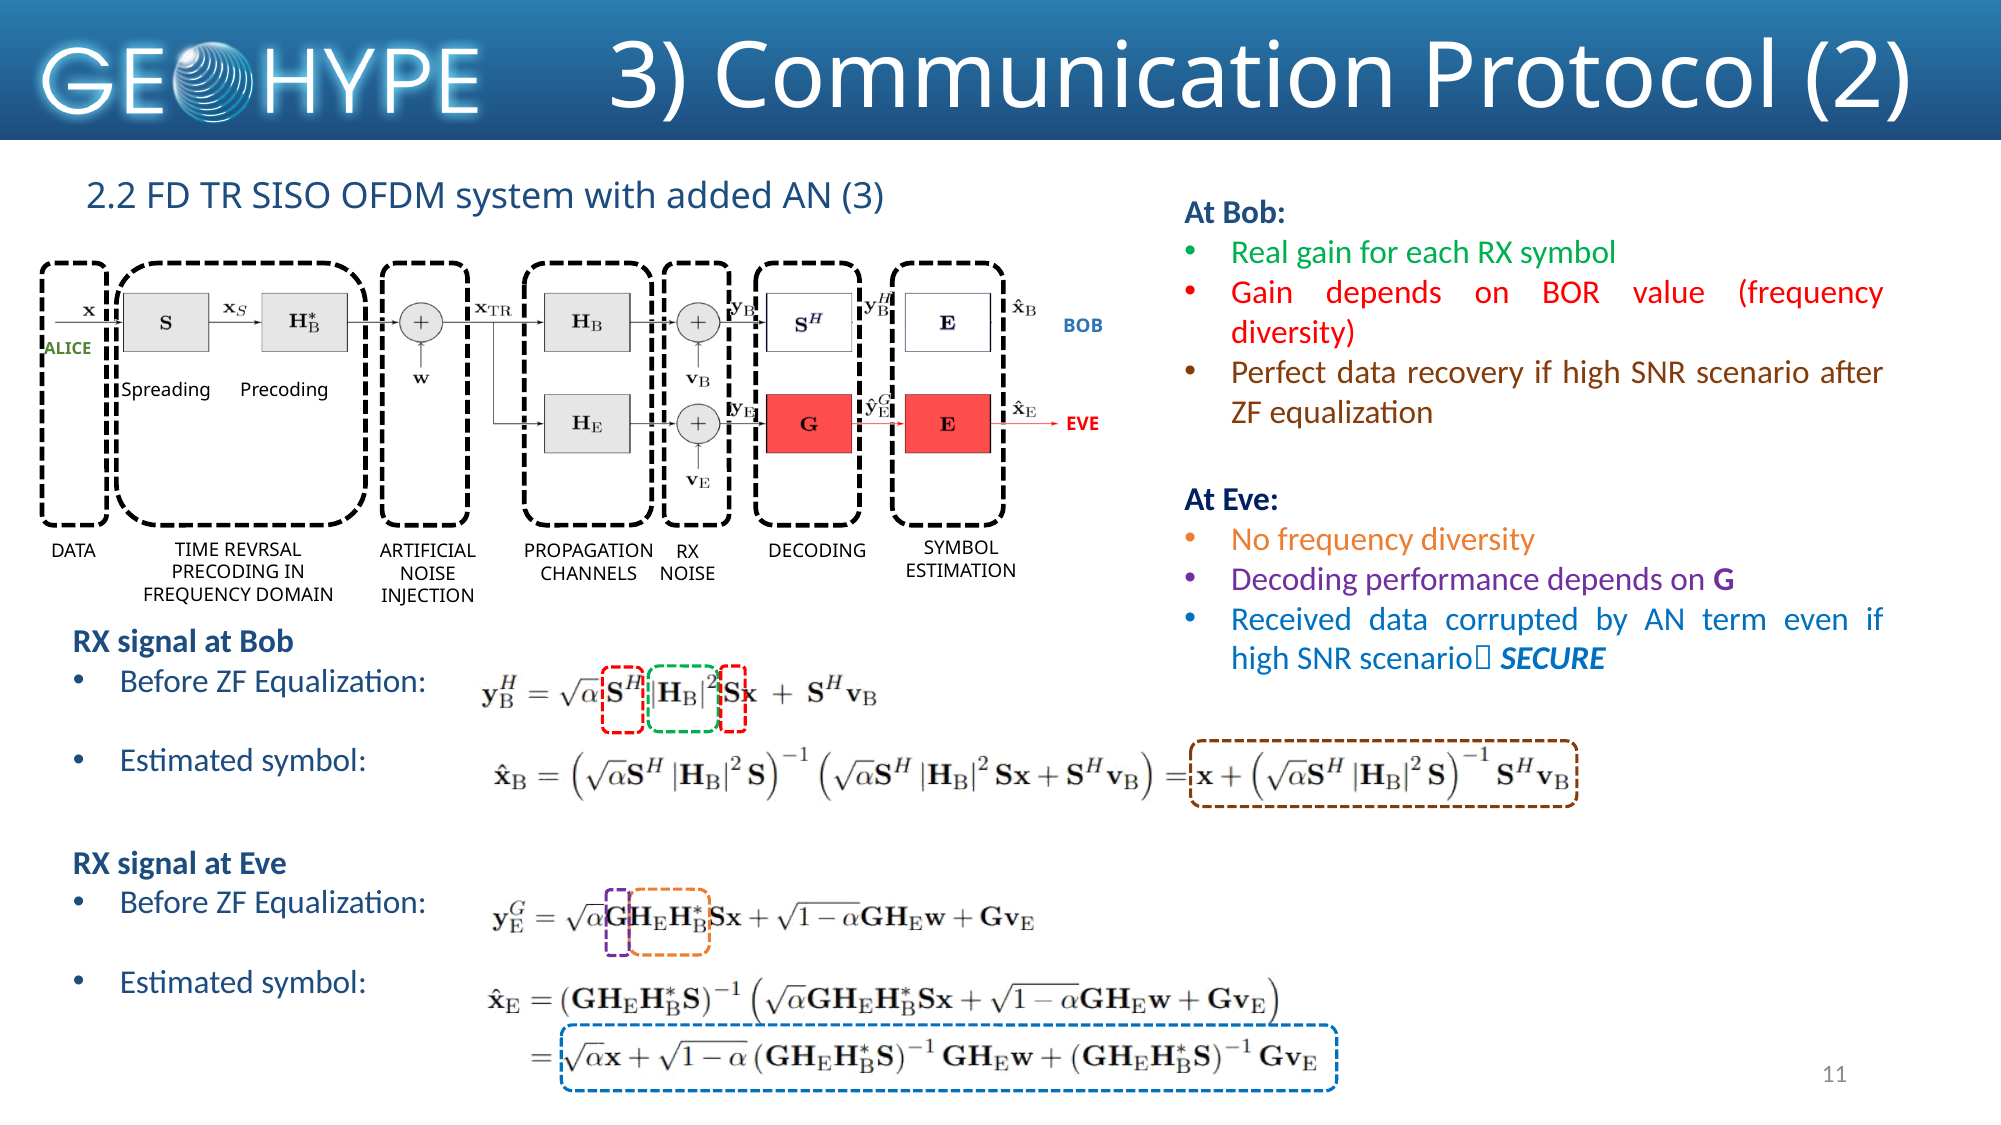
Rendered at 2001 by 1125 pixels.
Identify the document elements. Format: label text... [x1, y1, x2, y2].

text_box [523, 496, 653, 527]
text_box [40, 365, 108, 527]
text_box [719, 723, 747, 733]
text_box PROPAGATION CHANNELS [502, 531, 639, 592]
text_box [648, 723, 719, 733]
text_box [605, 953, 630, 957]
text_box [382, 261, 468, 272]
text_box [754, 496, 861, 527]
text_box RX NOISE [639, 531, 736, 592]
picture [22, 4, 518, 148]
text_box At Eve: No frequency diversity Decoding performance depends on G Received data corrupted by AN term even if high SNR scenario SECURE [1169, 469, 1900, 724]
text_box [663, 261, 730, 272]
picture [489, 880, 1041, 953]
text_box [756, 261, 858, 272]
text_box At Bob: Real gain for each RX symbol Gain depends on BOR value (frequency diversity) Perfect data recovery if high SNR scenario after ZF equalization [1169, 183, 1900, 438]
text_box [663, 496, 731, 527]
text_box SYMBOL ESTIMATION [882, 528, 1041, 589]
text_box [1193, 739, 1574, 743]
text_box [117, 496, 365, 527]
text_box DATA [36, 531, 121, 569]
title 3) Communication Protocol (2) [548, 17, 1973, 140]
text_box RX signal at Eve Before ZF Equalization: Estimated symbol: [58, 833, 887, 1008]
text_box [632, 953, 707, 957]
picture [475, 975, 1329, 1086]
text_box [891, 496, 1005, 527]
text_box [562, 1024, 1338, 1092]
text_box DECODING [745, 531, 882, 569]
picture [474, 743, 1577, 809]
text_box [40, 261, 108, 330]
picture [474, 662, 893, 723]
text_box [601, 723, 644, 734]
text_box [527, 261, 649, 272]
text_box [381, 496, 469, 527]
text_box EVE [1082, 404, 1134, 442]
text_box [130, 261, 352, 272]
slide_number 11 [1412, 1042, 1863, 1103]
picture [46, 272, 1082, 496]
text_box ALICE [29, 330, 46, 365]
text_box [893, 261, 1002, 272]
text_box TIME REVRSAL PRECODING IN FREQUENCY DOMAIN [121, 530, 355, 611]
text_box BOB [1082, 305, 1134, 344]
text_box RX signal at Bob Before ZF Equalization: Estimated symbol: [58, 611, 887, 786]
text_box ARTIFICIAL NOISE INJECTION [354, 531, 502, 611]
text_box 2.2 FD TR SISO OFDM system with added AN (3) [66, 163, 926, 246]
